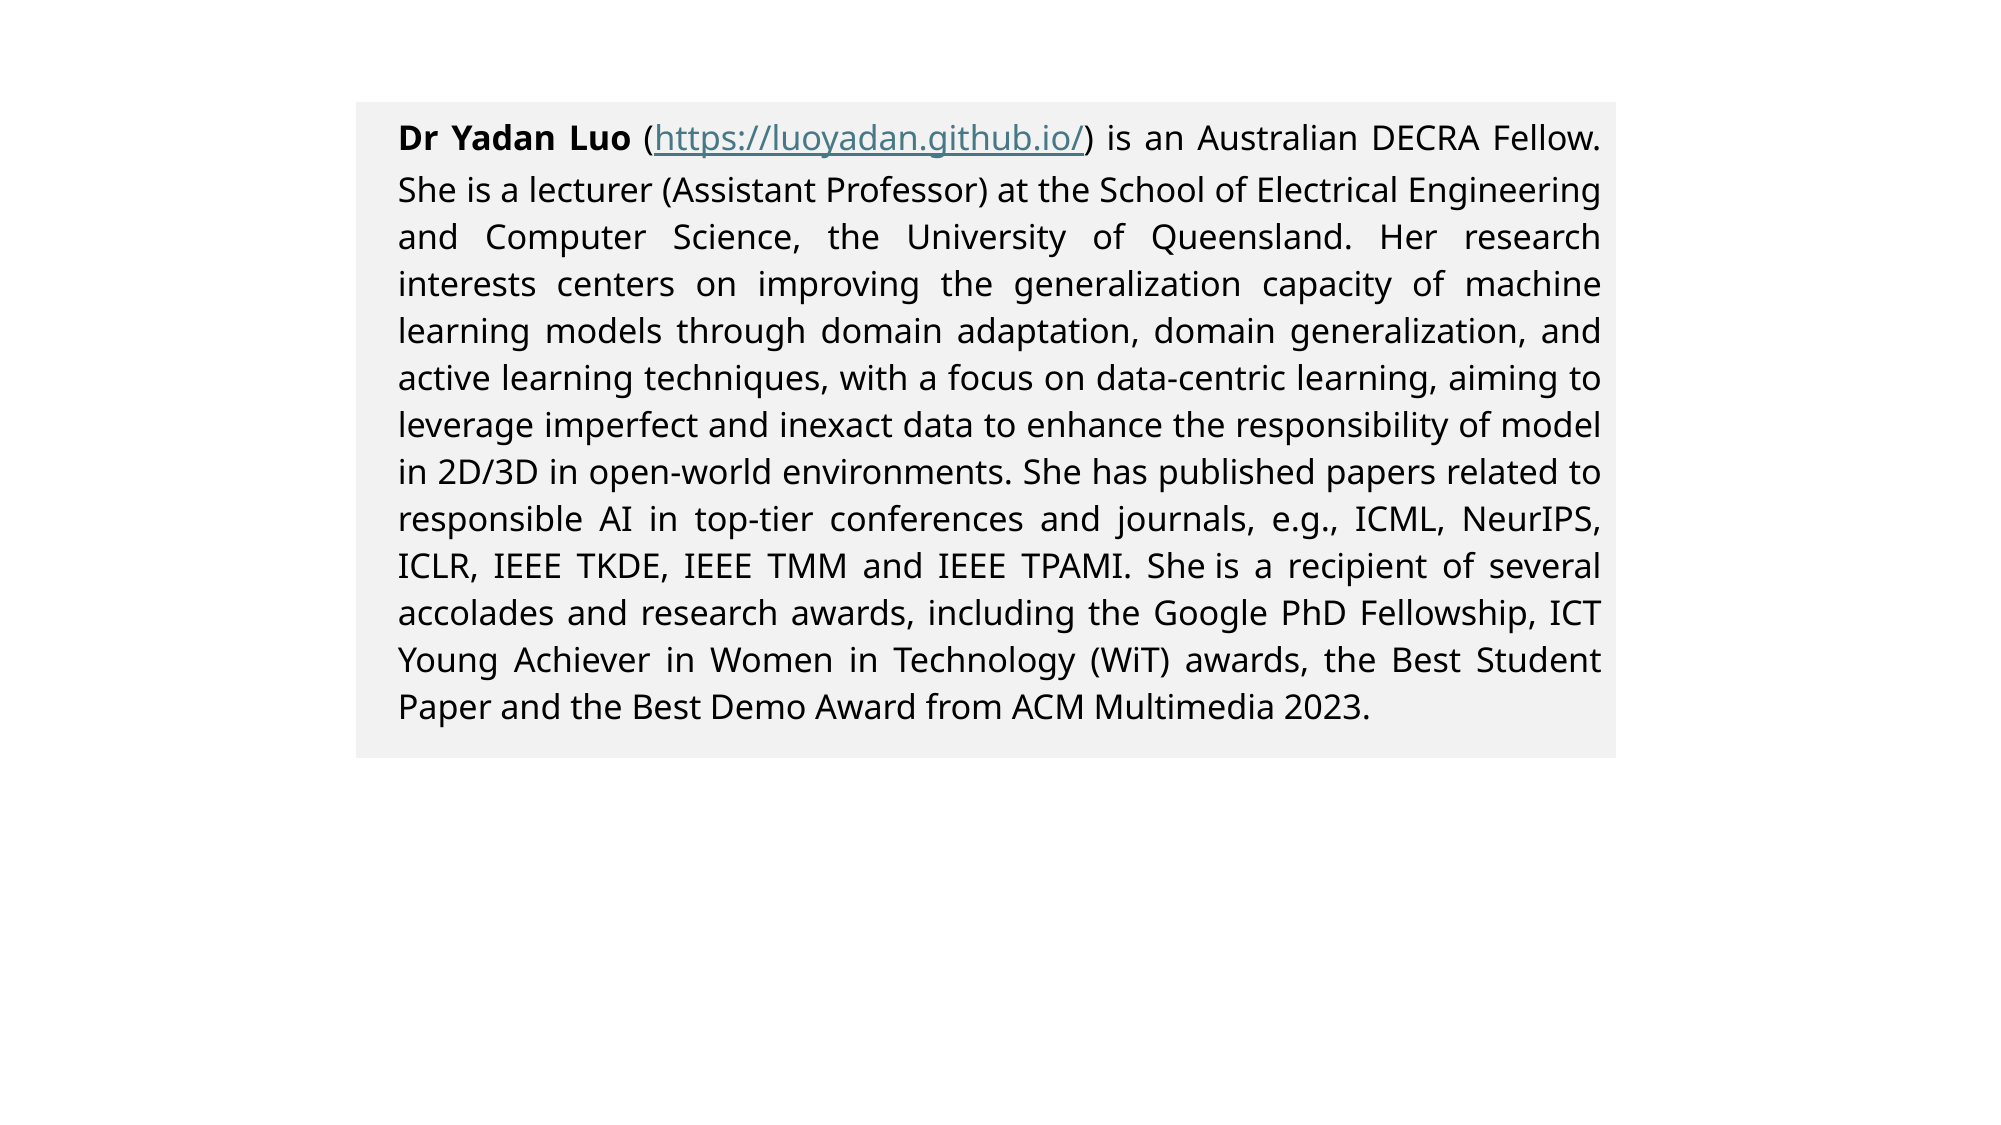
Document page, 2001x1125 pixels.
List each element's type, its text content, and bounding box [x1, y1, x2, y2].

subtitle Dr Yadan Luo (https://luoyadan.github.io/) is an Australian DECRA Fellow. She is a lecturer (Assistant Professor) at the School of Electrical Engineering and Computer Science, the University of Queensland. Her research interests centers on improving the generalization capacity of machine learning models through domain adaptation, domain generalization, and active learning techniques, with a focus on data-centric learning, aiming to leverage imperfect and inexact data to enhance the responsibility of model in 2D/3D in open-world environments. She has published papers related to responsible AI in top-tier conferences and journals, e.g., ICML, NeurIPS, ICLR, IEEE TKDE, IEEE TMM and IEEE TPAMI. She is a recipient of several accolades and research awards, including the Google PhD Fellowship, ICT Young Achiever in Women in Technology (WiT) awards, the Best Student Paper and the Best Demo Award from ACM Multimedia 2023. [355, 101, 1616, 758]
